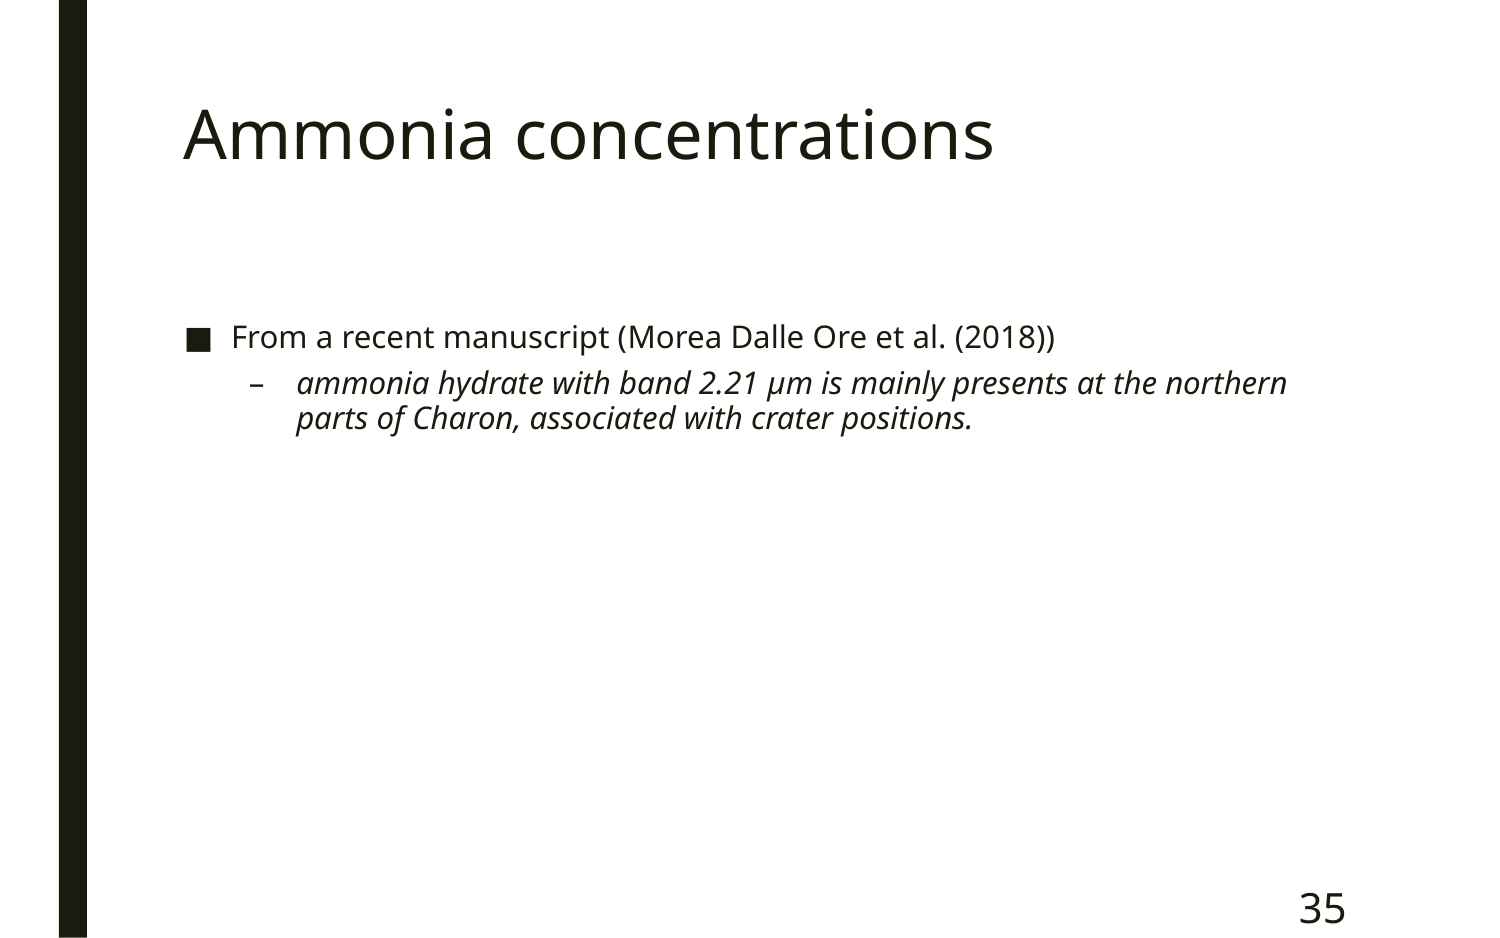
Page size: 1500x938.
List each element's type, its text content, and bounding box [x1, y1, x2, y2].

slide_number 35 [1165, 882, 1362, 938]
list From a recent manuscript (Morea Dalle Ore et al. (2018)) ammonia hydrate with band 2.21 μm is mainly presents at the northern parts of Charon, associated with crater positions. [168, 312, 1351, 803]
title Ammonia concentrations [168, 93, 1351, 297]
